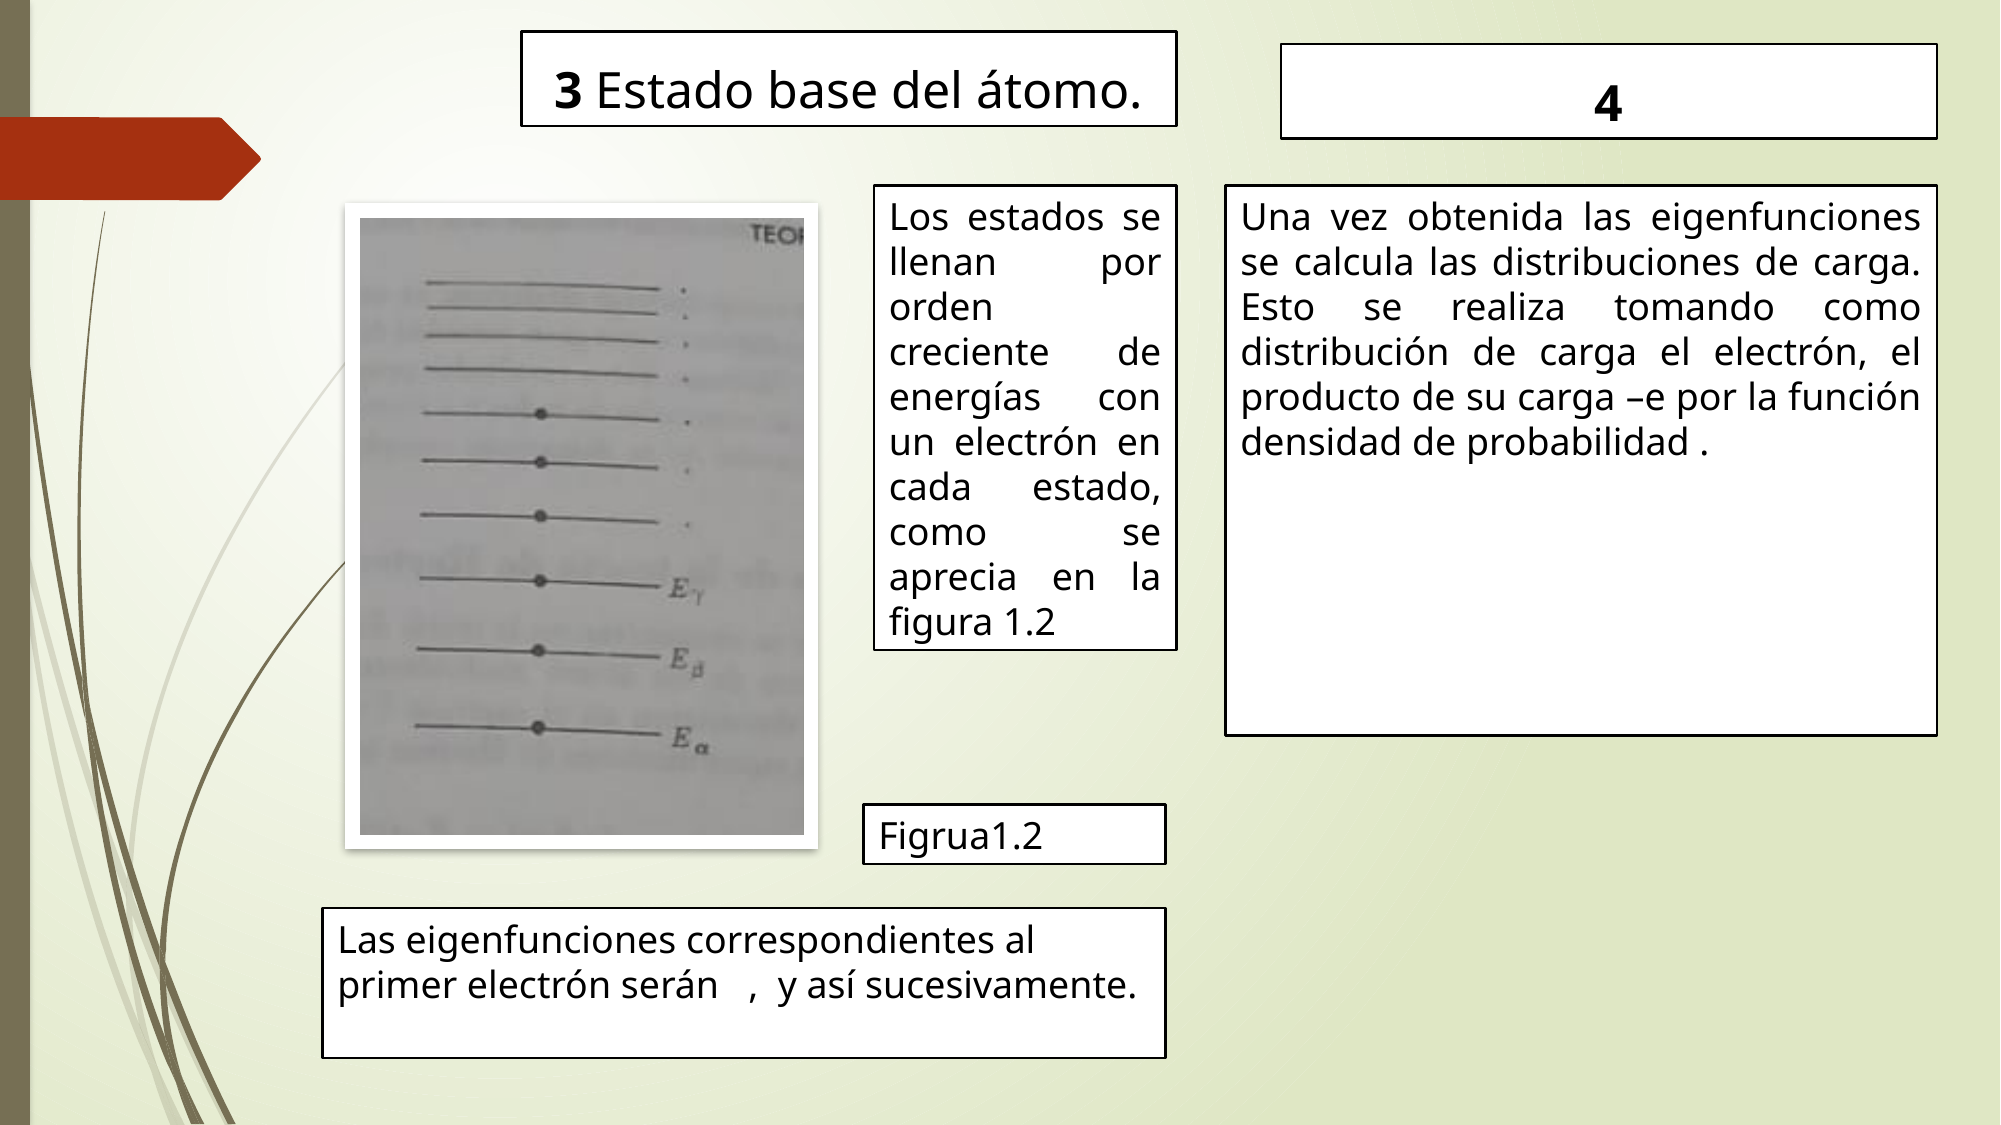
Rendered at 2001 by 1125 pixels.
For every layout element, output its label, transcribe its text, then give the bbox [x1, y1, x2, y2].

text_box Los estados se llenan por orden creciente de energías con un electrón en cada estado, como se aprecia en la figura 1.2 [873, 184, 1178, 651]
text_box Figrua1.2 [862, 803, 1167, 865]
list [359, 217, 805, 835]
list 4 [1280, 43, 1938, 140]
list 3 Estado base del átomo. [520, 30, 1178, 127]
